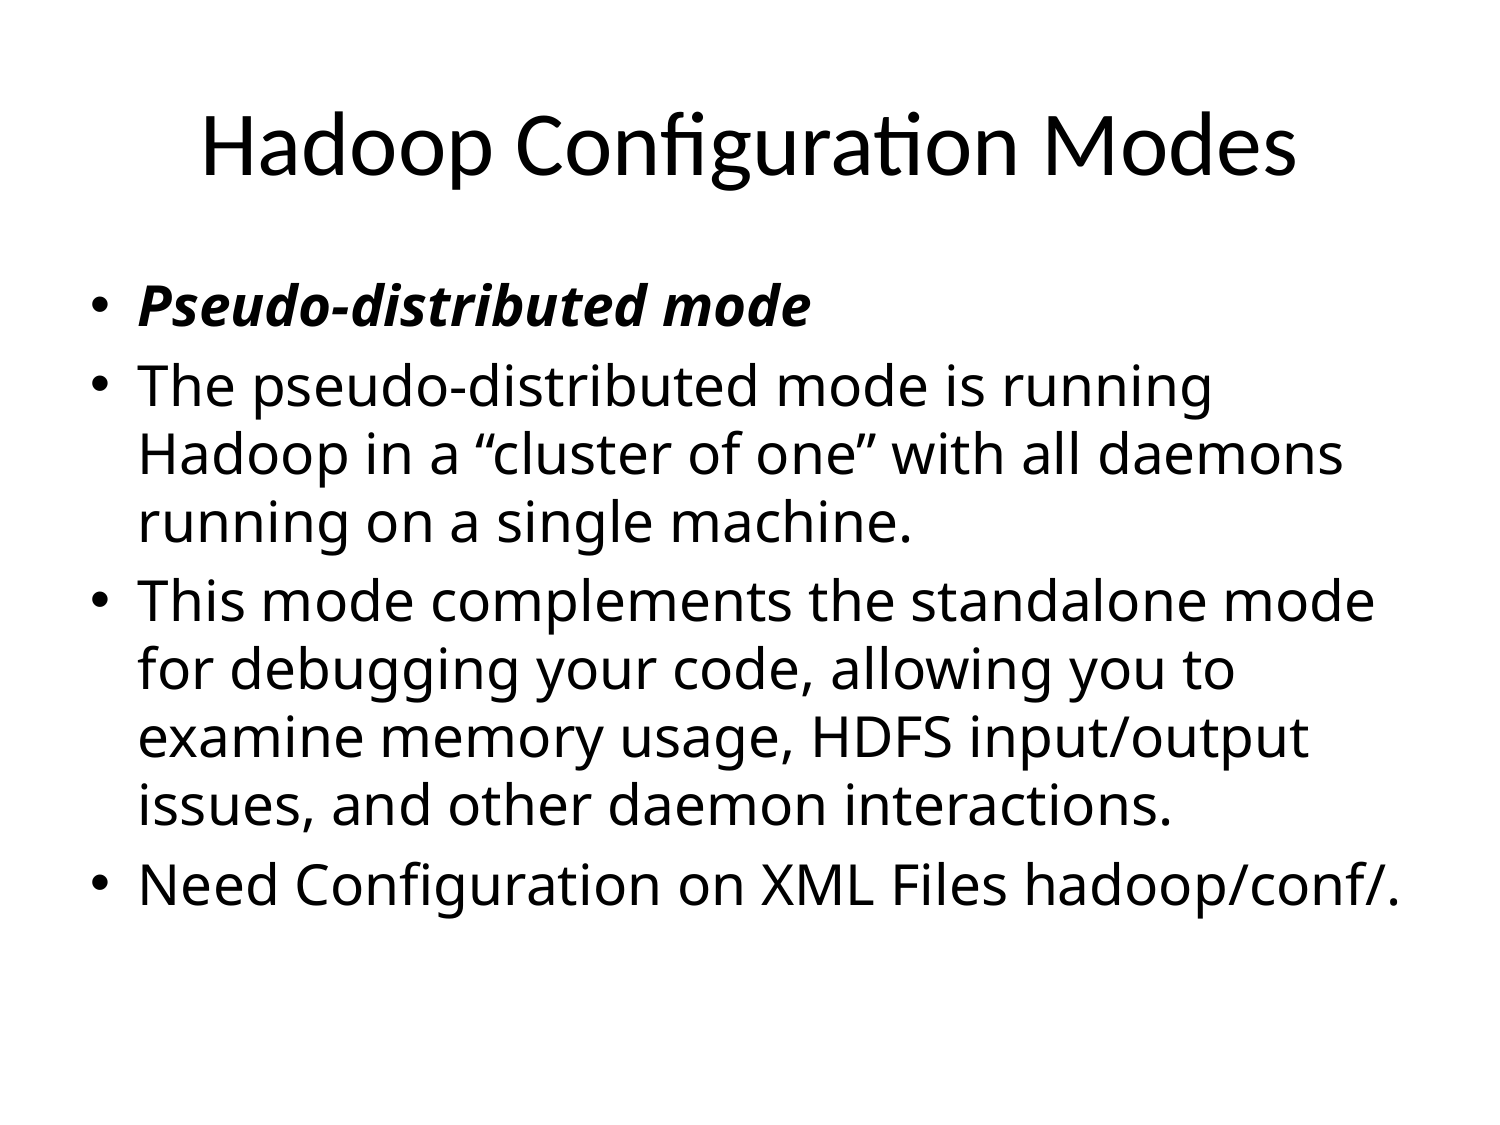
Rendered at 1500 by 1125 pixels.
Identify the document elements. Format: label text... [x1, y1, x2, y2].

list Pseudo-distributed mode The pseudo-distributed mode is running Hadoop in a “cluster of one” with all daemons running on a single machine. This mode complements the standalone mode for debugging your code, allowing you to examine memory usage, HDFS input/output issues, and other daemon interactions. Need Configuration on XML Files hadoop/conf/. [75, 262, 1425, 1005]
title Hadoop Configuration Modes [75, 45, 1425, 233]
